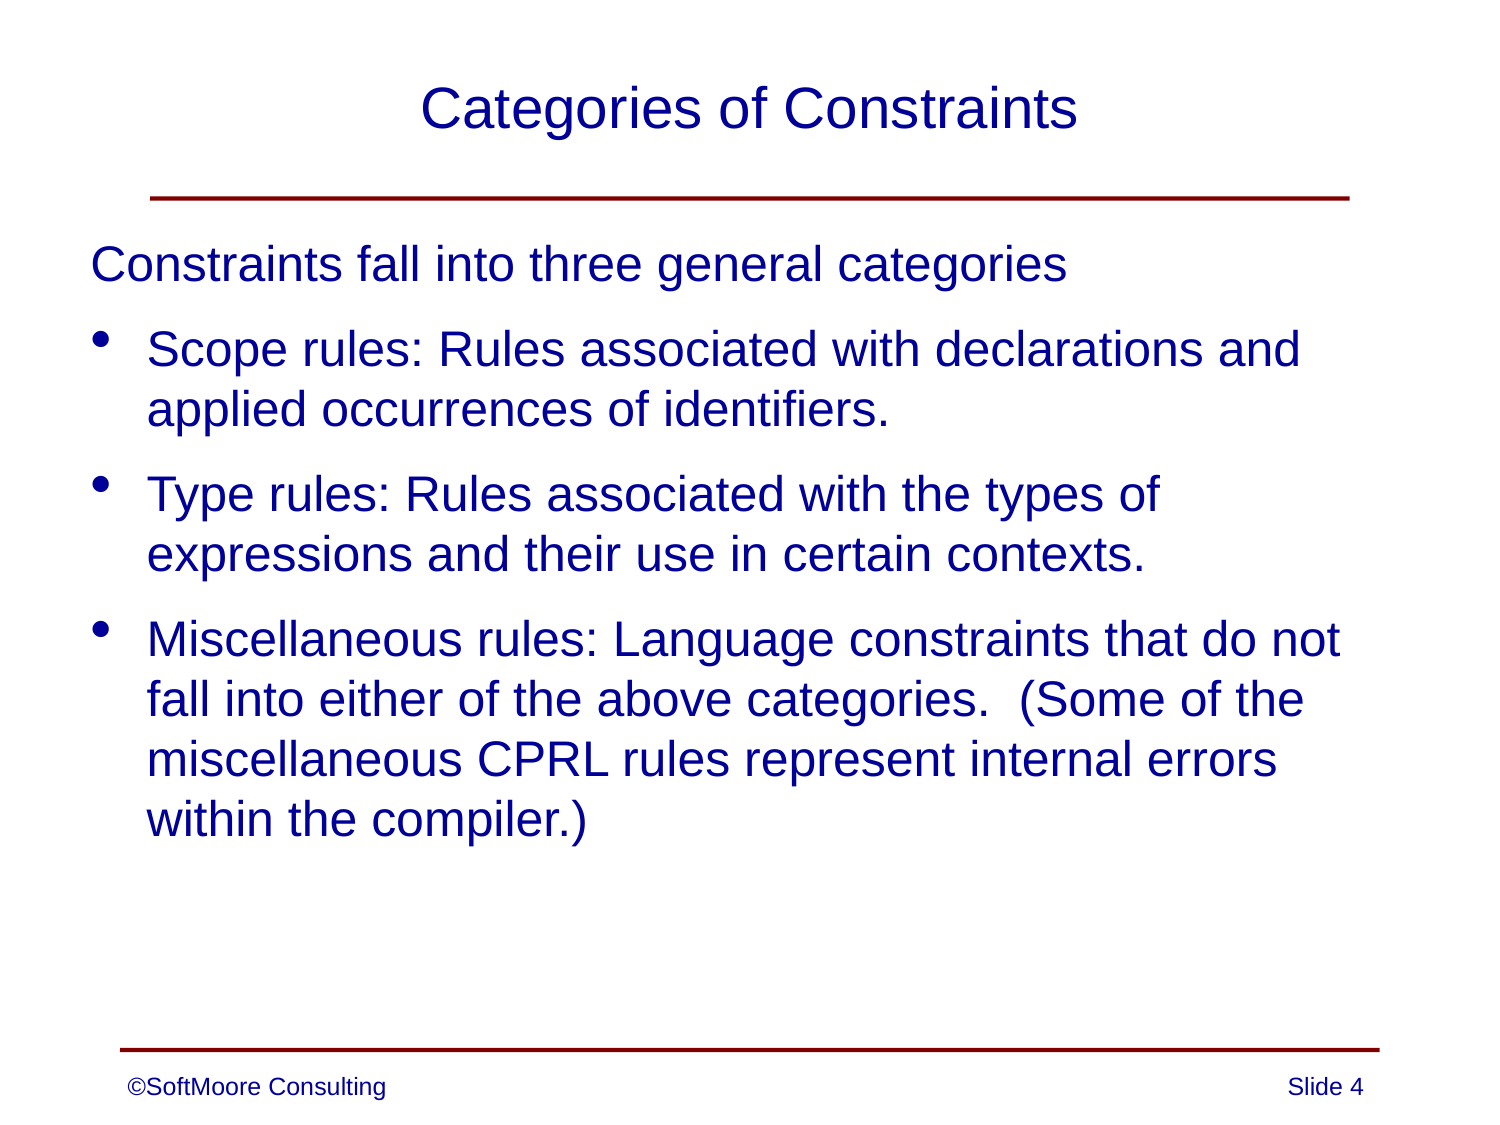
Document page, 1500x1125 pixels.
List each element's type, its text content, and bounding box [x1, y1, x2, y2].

slide_number Slide 4 [1078, 1061, 1380, 1109]
footer ©SoftMoore Consulting [111, 1061, 563, 1109]
list Constraints fall into three general categories Scope rules: Rules associated with declarations and applied occurrences of identifiers. Type rules: Rules associated with the types of expressions and their use in certain contexts. Miscellaneous rules: Language constraints that do not fall into either of the above categories. (Some of the miscellaneous CPRL rules represent internal errors within the compiler.) [74, 223, 1425, 1034]
title Categories of Constraints [149, 22, 1350, 188]
